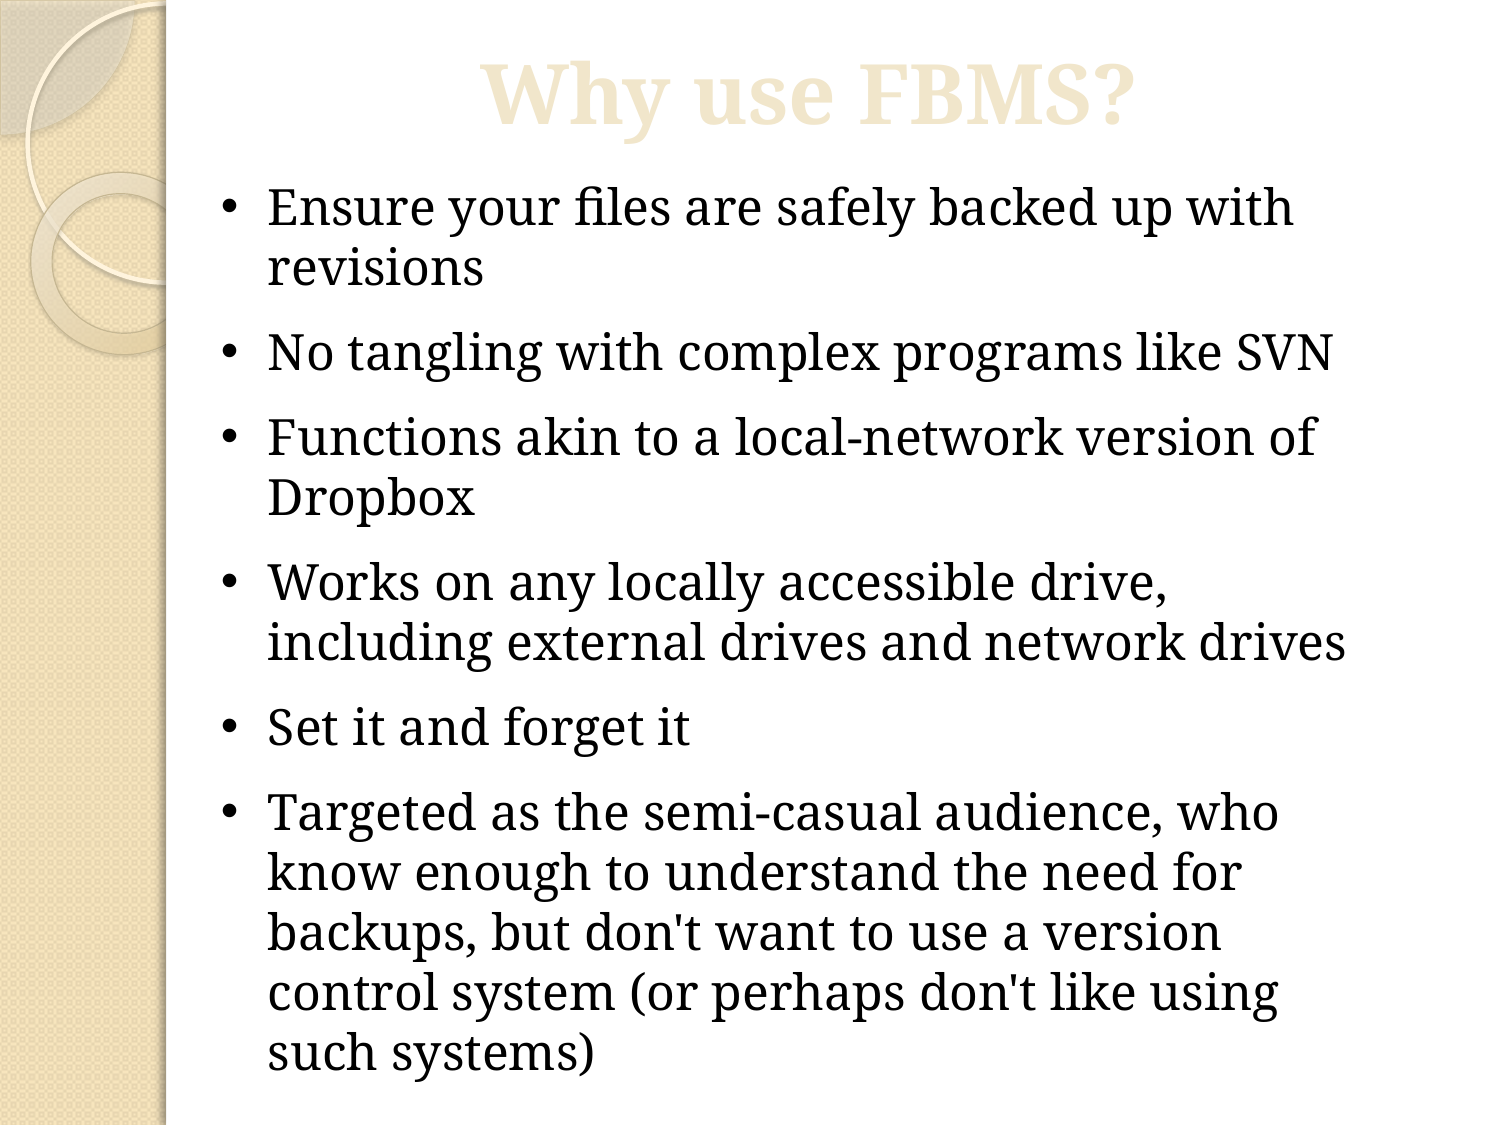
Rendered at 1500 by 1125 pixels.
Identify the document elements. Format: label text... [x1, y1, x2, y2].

text_box Ensure your files are safely backed up with revisions No tangling with complex programs like SVN Functions akin to a local-network version of Dropbox Works on any locally accessible drive, including external drives and network drives Set it and forget it Targeted as the semi-casual audience, who know enough to understand the need for backups, but don't want to use a version control system (or perhaps don't like using such systems) [206, 168, 1413, 1088]
text_box Why use FBMS? [465, 33, 1154, 149]
